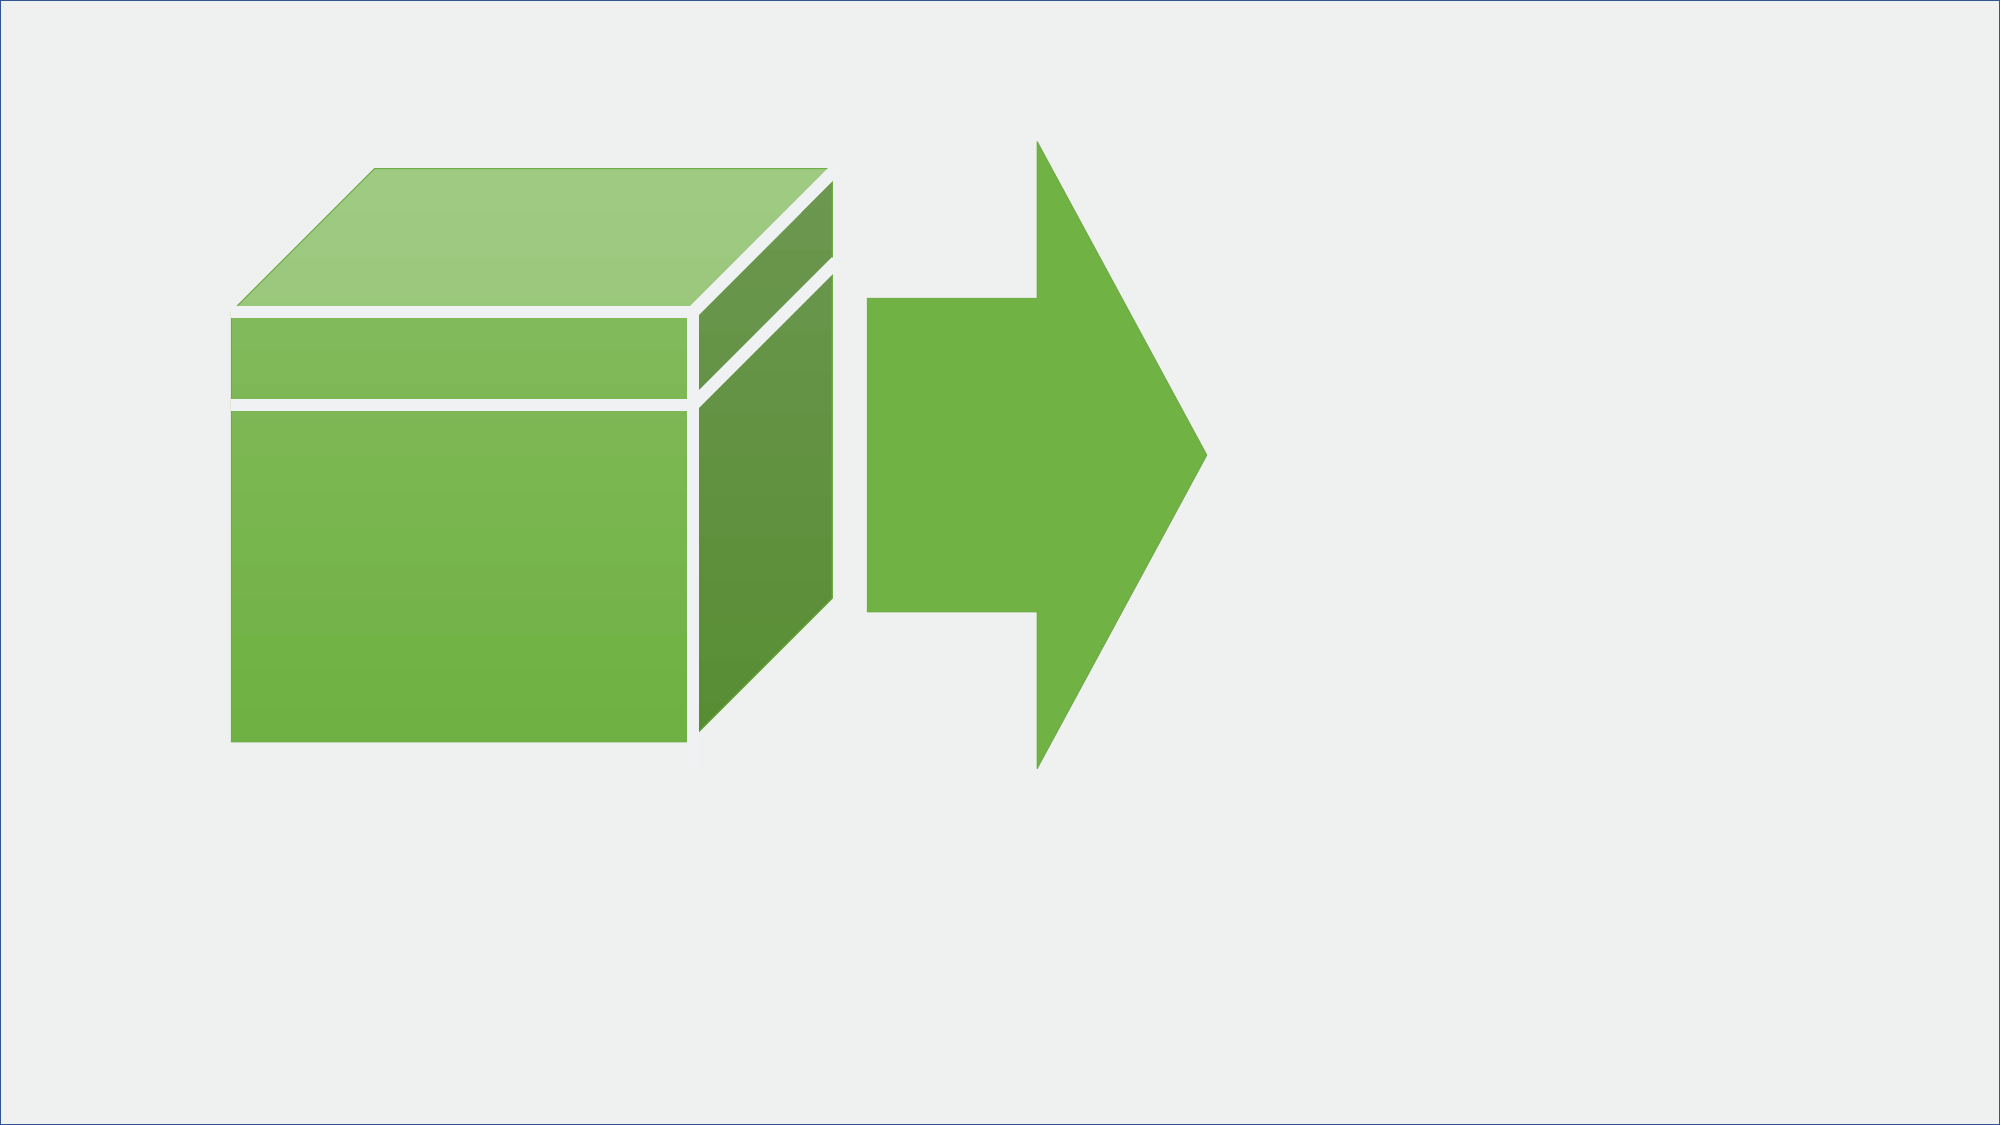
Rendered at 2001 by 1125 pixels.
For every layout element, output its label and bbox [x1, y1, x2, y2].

text_box [230, 311, 687, 743]
text_box [692, 168, 837, 312]
text_box [866, 141, 1208, 769]
text_box [0, 0, 2000, 1125]
text_box [693, 312, 837, 406]
